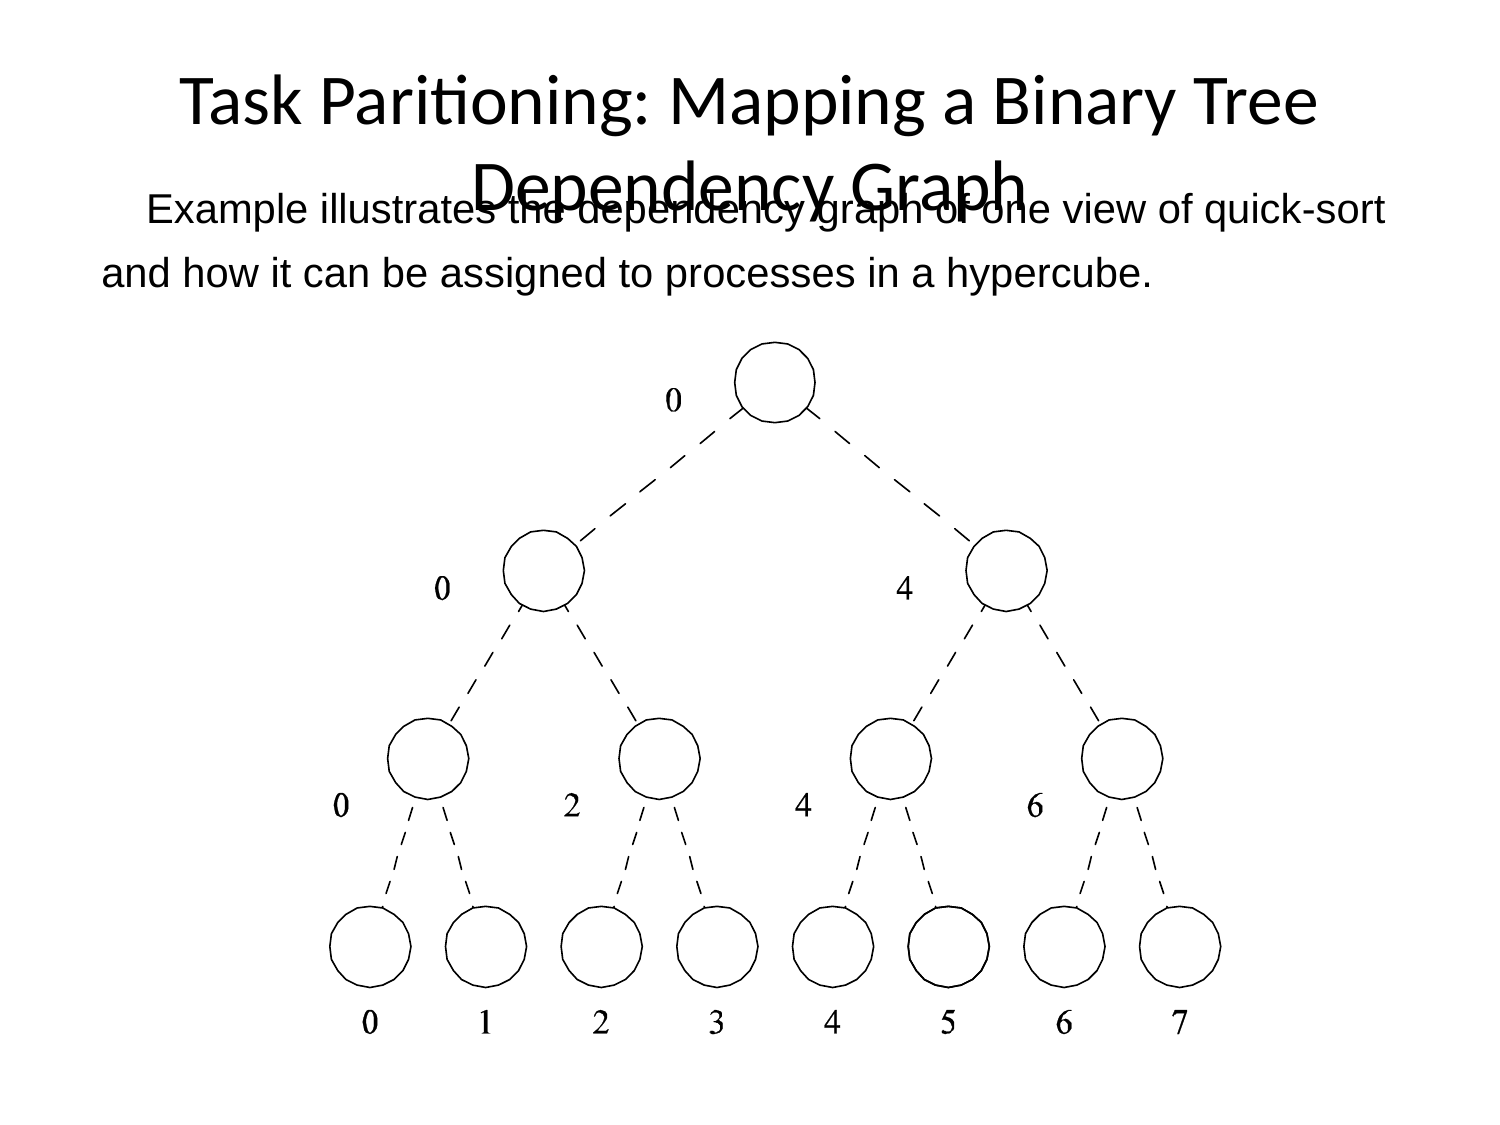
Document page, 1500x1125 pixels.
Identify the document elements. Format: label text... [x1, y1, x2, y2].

title Task Paritioning: Mapping a Binary Tree Dependency Graph [75, 45, 1425, 170]
text_box Example illustrates the dependency graph of one view of quick-sort and how it can be assigned to processes in a hypercube. [74, 170, 1425, 313]
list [324, 337, 1225, 1042]
